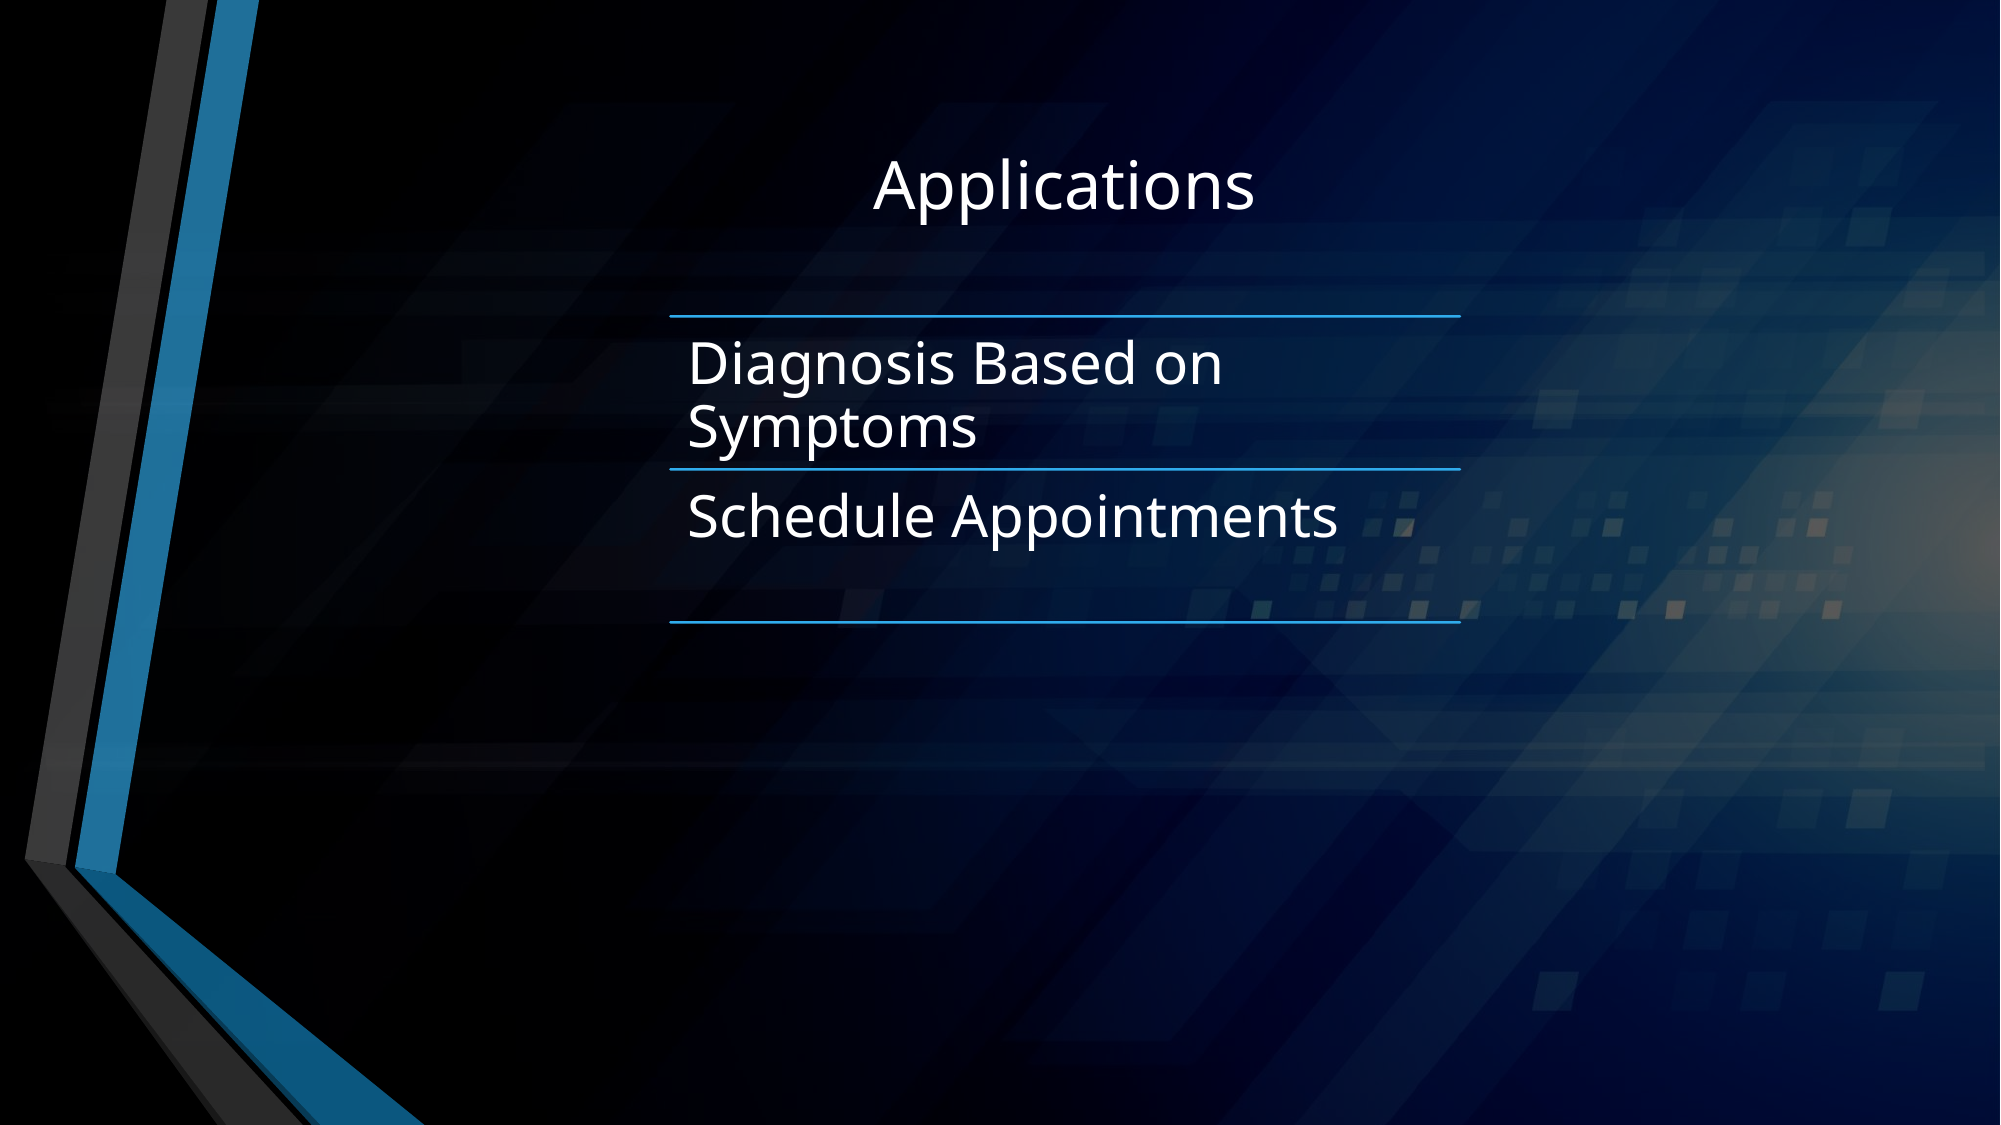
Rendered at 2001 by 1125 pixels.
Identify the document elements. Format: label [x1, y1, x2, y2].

text_box [670, 315, 1461, 780]
picture [0, 0, 2000, 1125]
